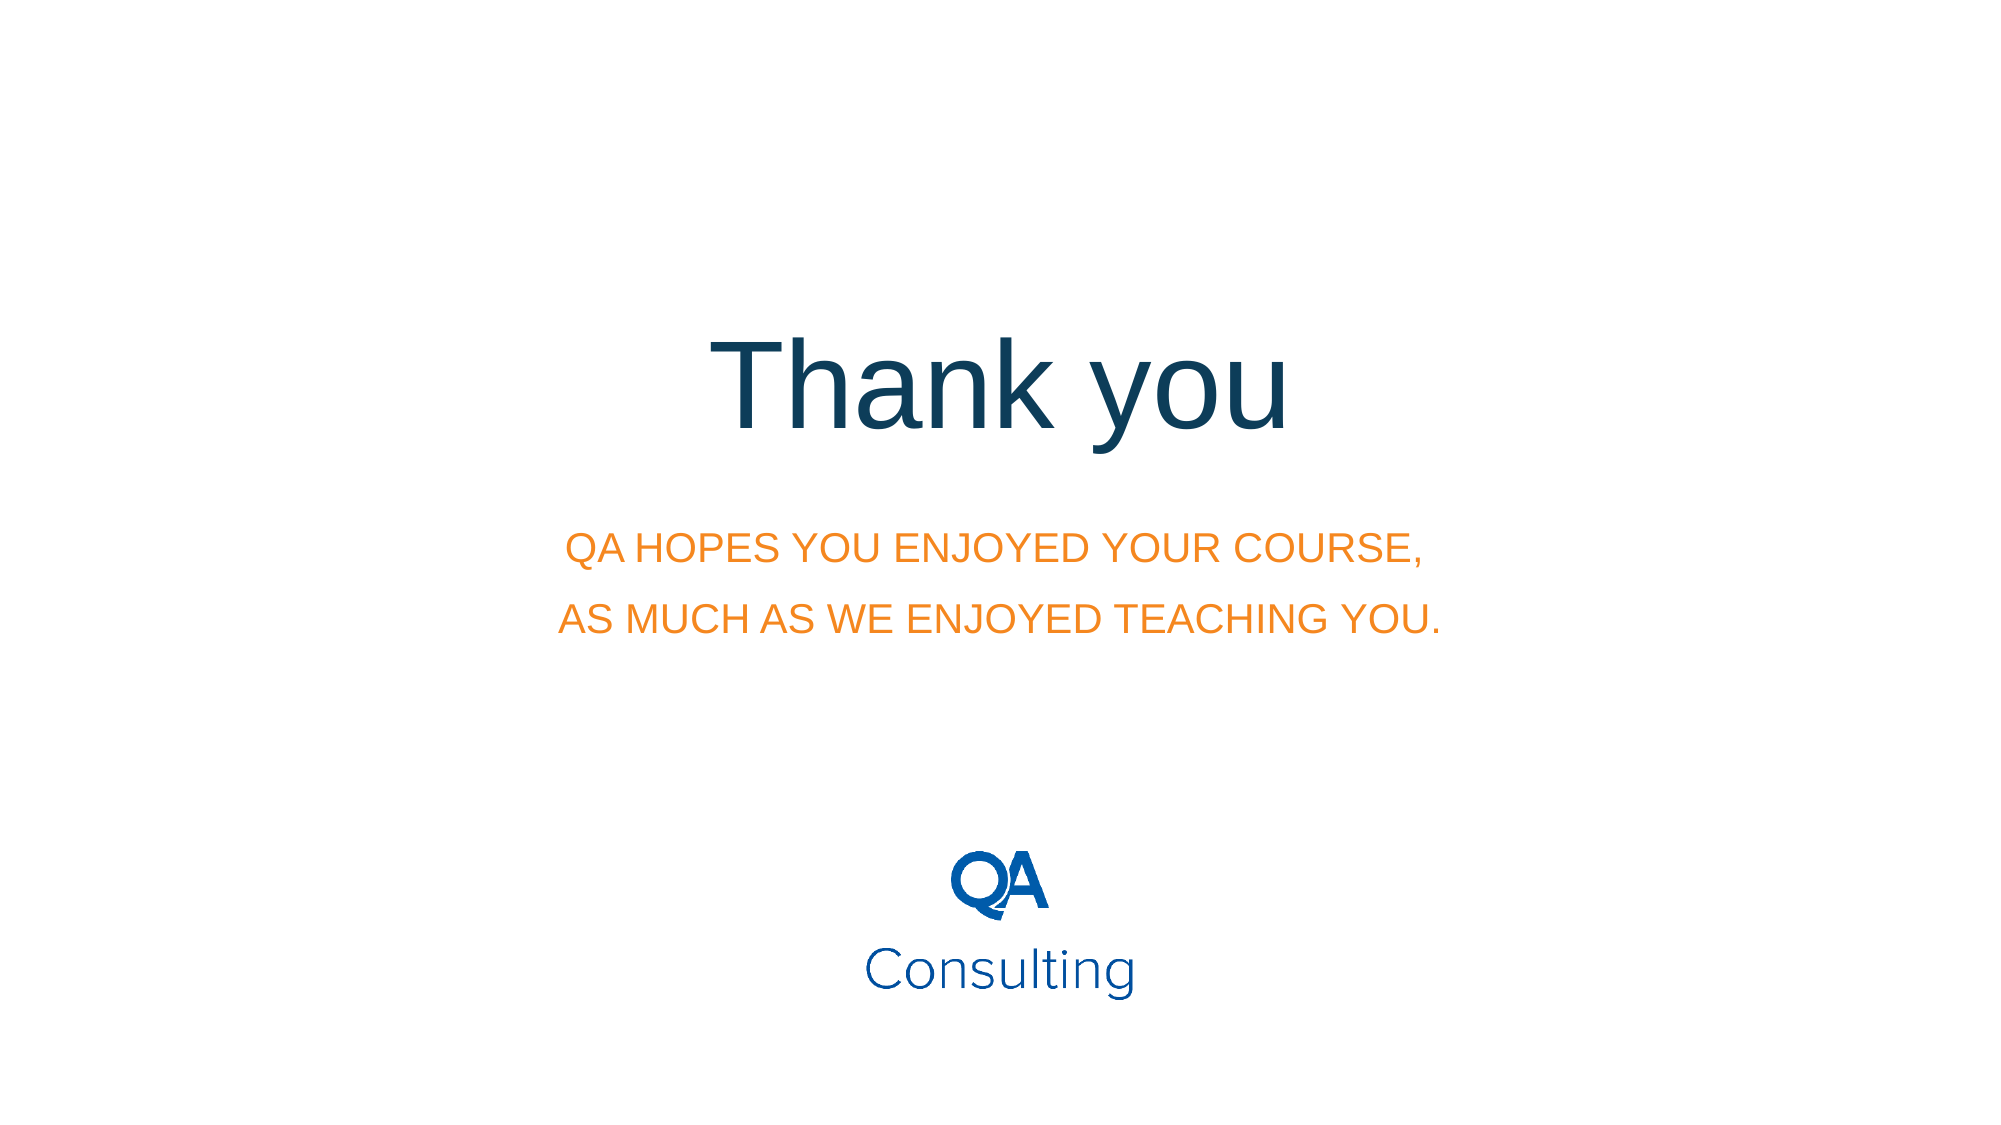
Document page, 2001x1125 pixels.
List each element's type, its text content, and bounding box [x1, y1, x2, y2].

subtitle QA HOPES YOU ENJOYED YOUR COURSE, AS MUCH AS WE ENJOYED TEACHING YOU. [150, 513, 1851, 586]
picture [826, 820, 1174, 1027]
title Thank you [150, 162, 1851, 461]
